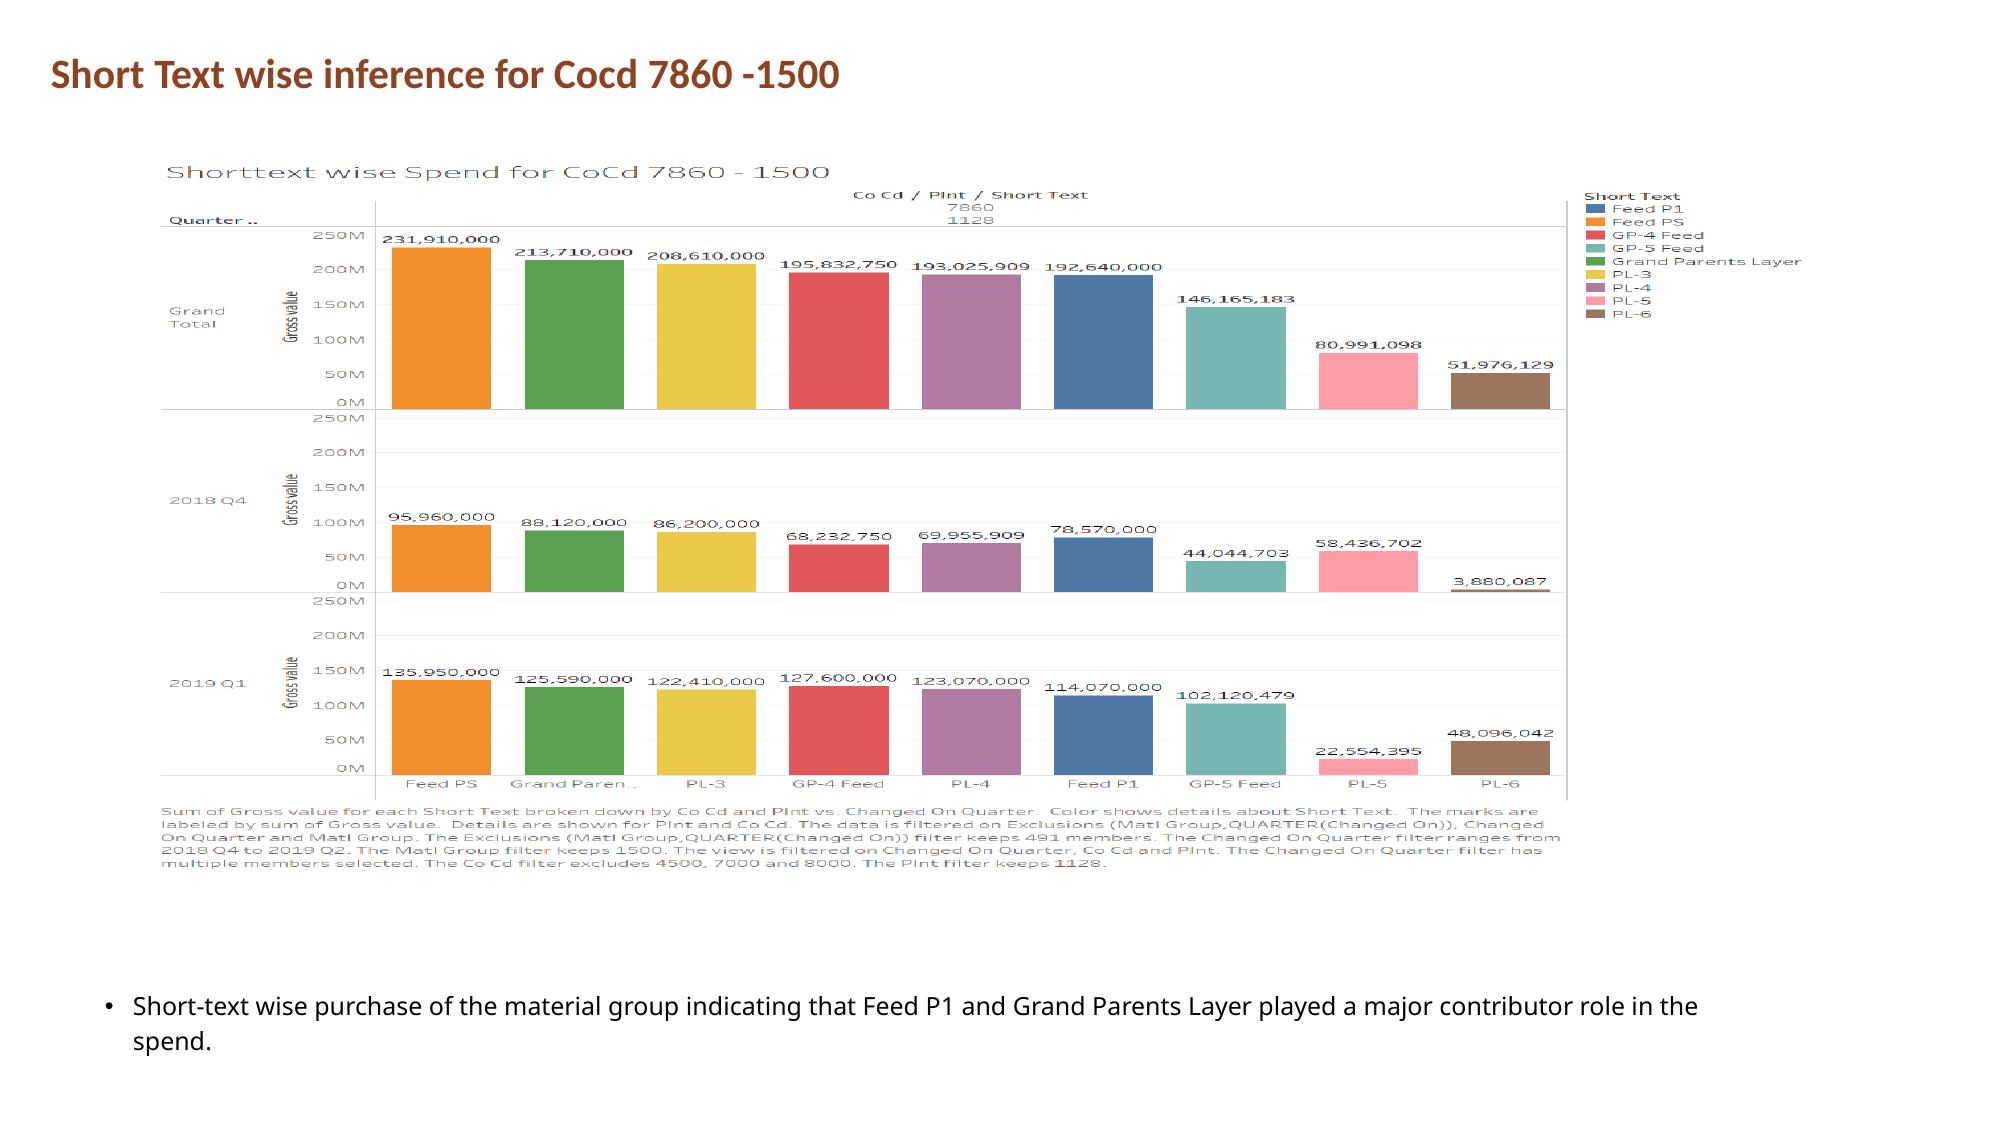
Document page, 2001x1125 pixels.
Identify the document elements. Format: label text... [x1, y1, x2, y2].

text_box Short-text wise purchase of the material group indicating that Feed P1 and Grand Parents Layer played a major contributor role in the spend. [90, 978, 1785, 1063]
picture [161, 156, 1810, 872]
text_box Short Text wise inference for Cocd 7860 -1500 [36, 39, 871, 105]
